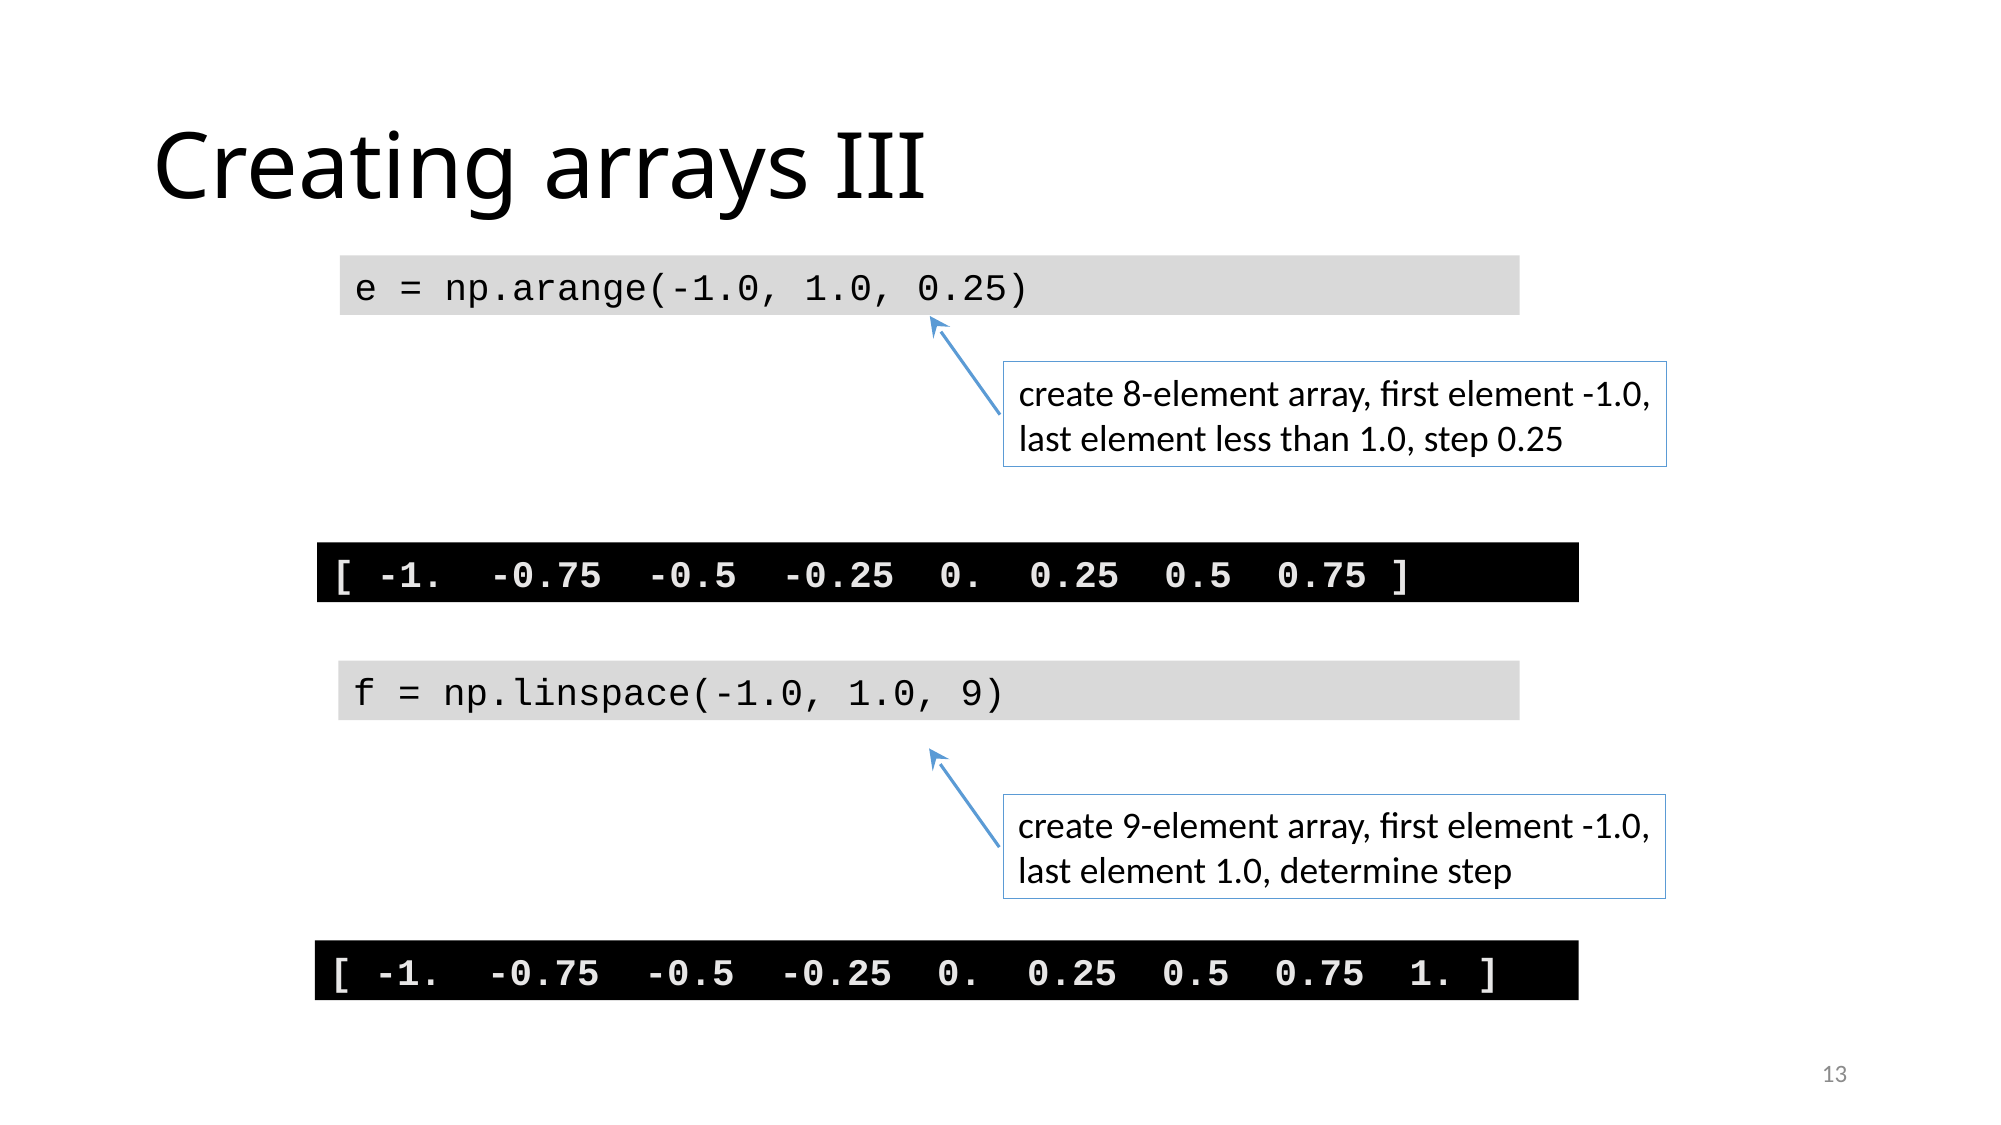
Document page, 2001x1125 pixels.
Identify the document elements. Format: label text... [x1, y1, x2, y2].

text_box [ -1. -0.75 -0.5 -0.25 0. 0.25 0.5 0.75 ] [317, 542, 1579, 603]
slide_number 13 [1412, 1042, 1863, 1103]
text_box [339, 255, 1671, 468]
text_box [338, 660, 1670, 901]
text_box [ -1. -0.75 -0.5 -0.25 0. 0.25 0.5 0.75 1. ] [314, 940, 1579, 1001]
title Creating arrays III [137, 59, 1863, 278]
